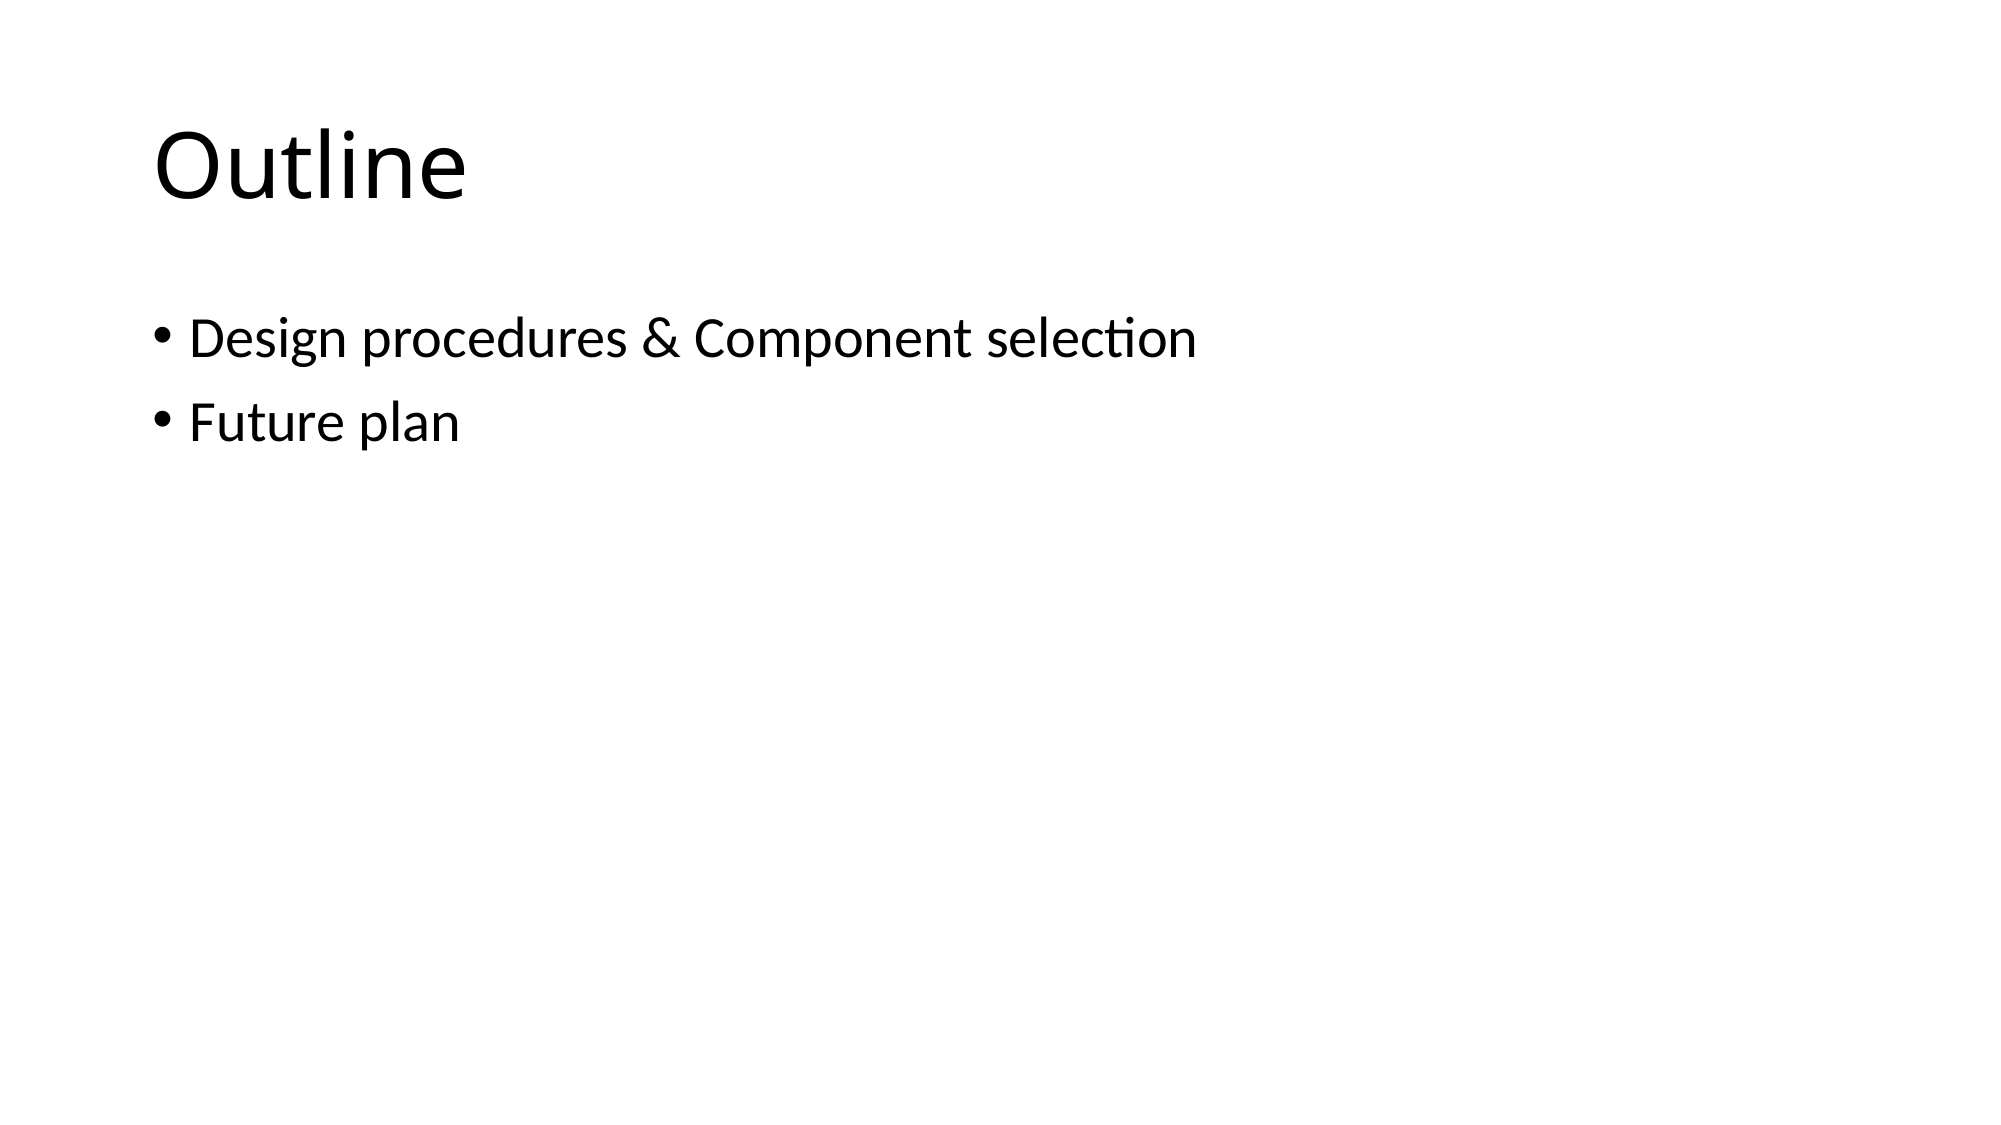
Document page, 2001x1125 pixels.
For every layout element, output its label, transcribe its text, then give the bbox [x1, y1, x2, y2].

title Outline [137, 59, 1863, 278]
list Design procedures & Component selection Future plan [137, 299, 1863, 1014]
